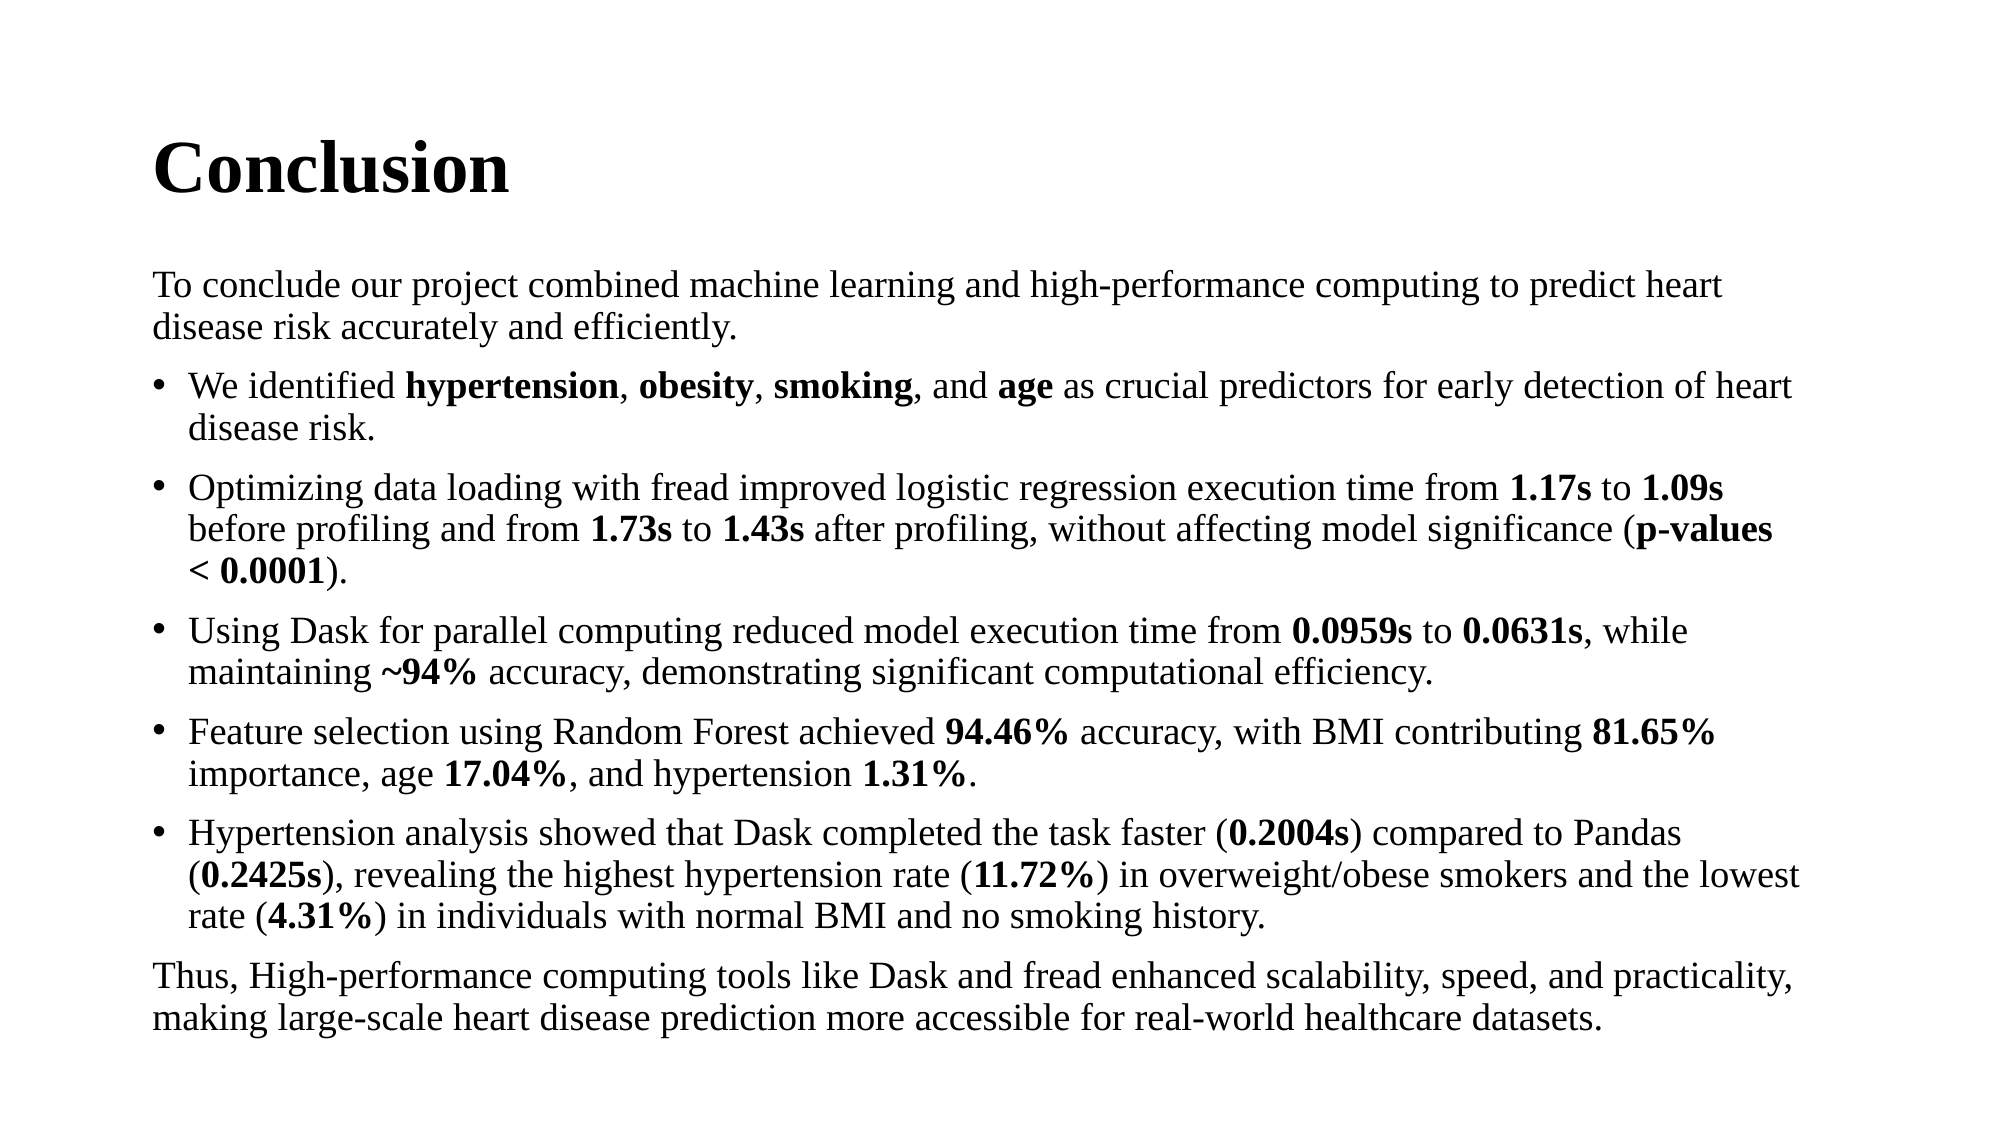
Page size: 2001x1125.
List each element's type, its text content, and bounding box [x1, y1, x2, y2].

list To conclude our project combined machine learning and high-performance computing to predict heart disease risk accurately and efficiently. We identified hypertension, obesity, smoking, and age as crucial predictors for early detection of heart disease risk. Optimizing data loading with fread improved logistic regression execution time from 1.17s to 1.09s before profiling and from 1.73s to 1.43s after profiling, without affecting model significance (p-values < 0.0001). Using Dask for parallel computing reduced model execution time from 0.0959s to 0.0631s, while maintaining ~94% accuracy, demonstrating significant computational efficiency. Feature selection using Random Forest achieved 94.46% accuracy, with BMI contributing 81.65% importance, age 17.04%, and hypertension 1.31%. Hypertension analysis showed that Dask completed the task faster (0.2004s) compared to Pandas (0.2425s), revealing the highest hypertension rate (11.72%) in overweight/obese smokers and the lowest rate (4.31%) in individuals with normal BMI and no smoking history. Thus, High-performance computing tools like Dask and fread enhanced scalability, speed, and practicality, making large-scale heart disease prediction more accessible for real-world healthcare datasets. [137, 256, 1818, 1066]
title Conclusion [137, 59, 1863, 278]
